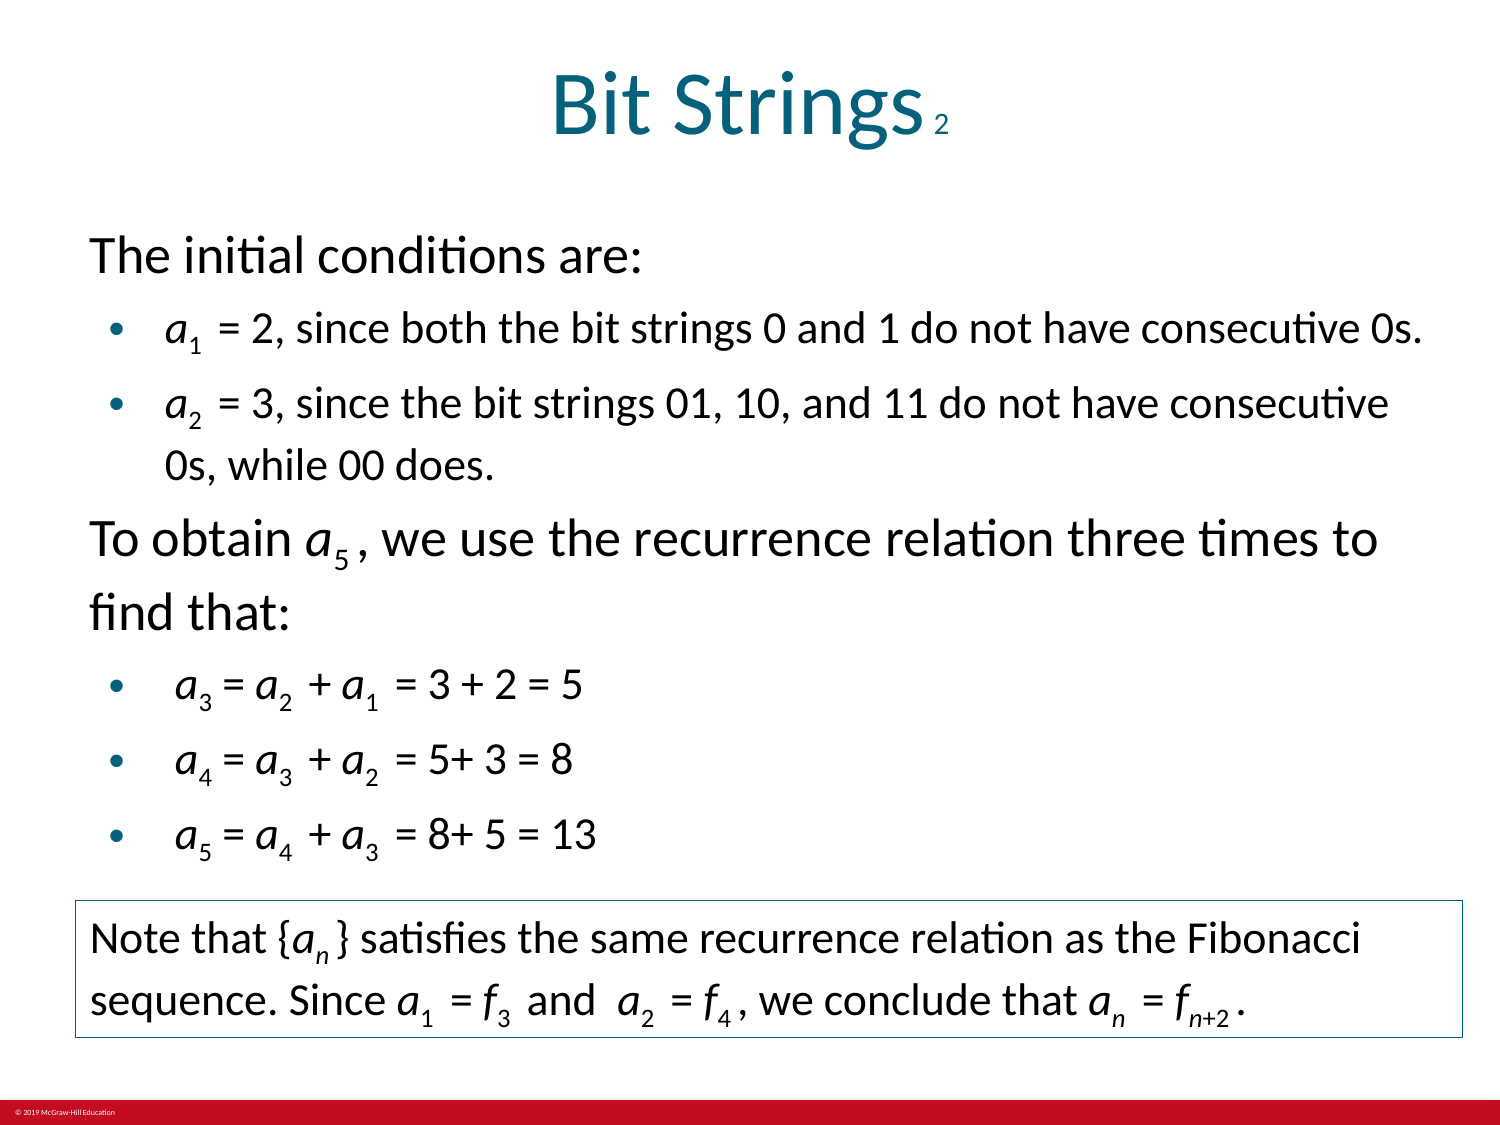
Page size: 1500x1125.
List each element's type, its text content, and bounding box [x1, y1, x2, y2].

list Note that {an } satisfies the same recurrence relation as the Fibonacci sequence. Since a1 = f3 and a2 = f4 , we conclude that an = fn+2 . [75, 900, 1463, 1038]
list The initial conditions are: a1 = 2, since both the bit strings 0 and 1 do not have consecutive 0s. a2 = 3, since the bit strings 01, 10, and 11 do not have consecutive 0s, while 00 does. To obtain a5 , we use the recurrence relation three times to find that: a3 = a2 + a1 = 3 + 2 = 5 a4 = a3 + a2 = 5+ 3 = 8 a5 = a4 + a3 = 8+ 5 = 13 [75, 212, 1463, 875]
title Bit Strings 2 [0, 0, 1500, 195]
